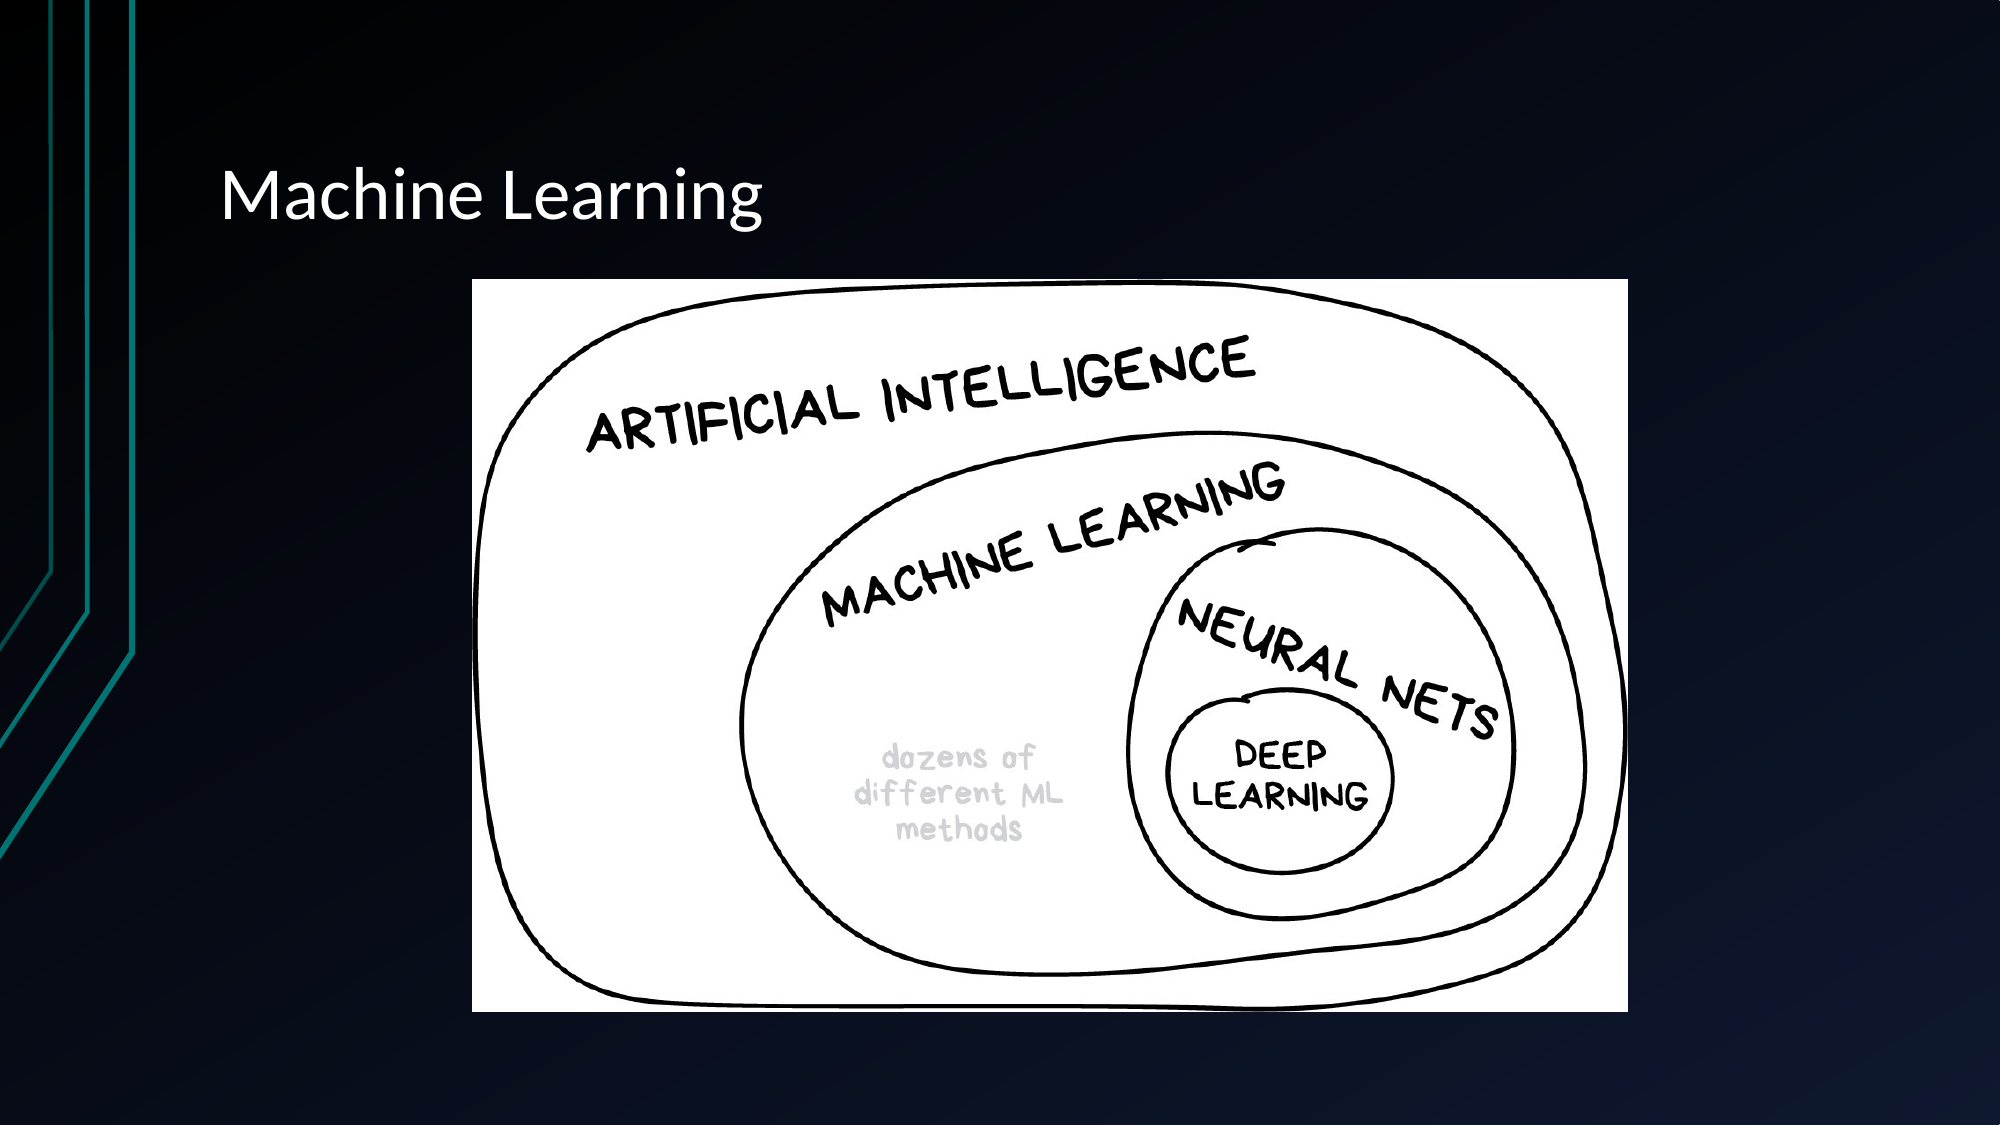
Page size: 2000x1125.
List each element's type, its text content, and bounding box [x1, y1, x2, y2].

title Machine Learning [199, 45, 1900, 246]
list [471, 278, 1628, 1012]
